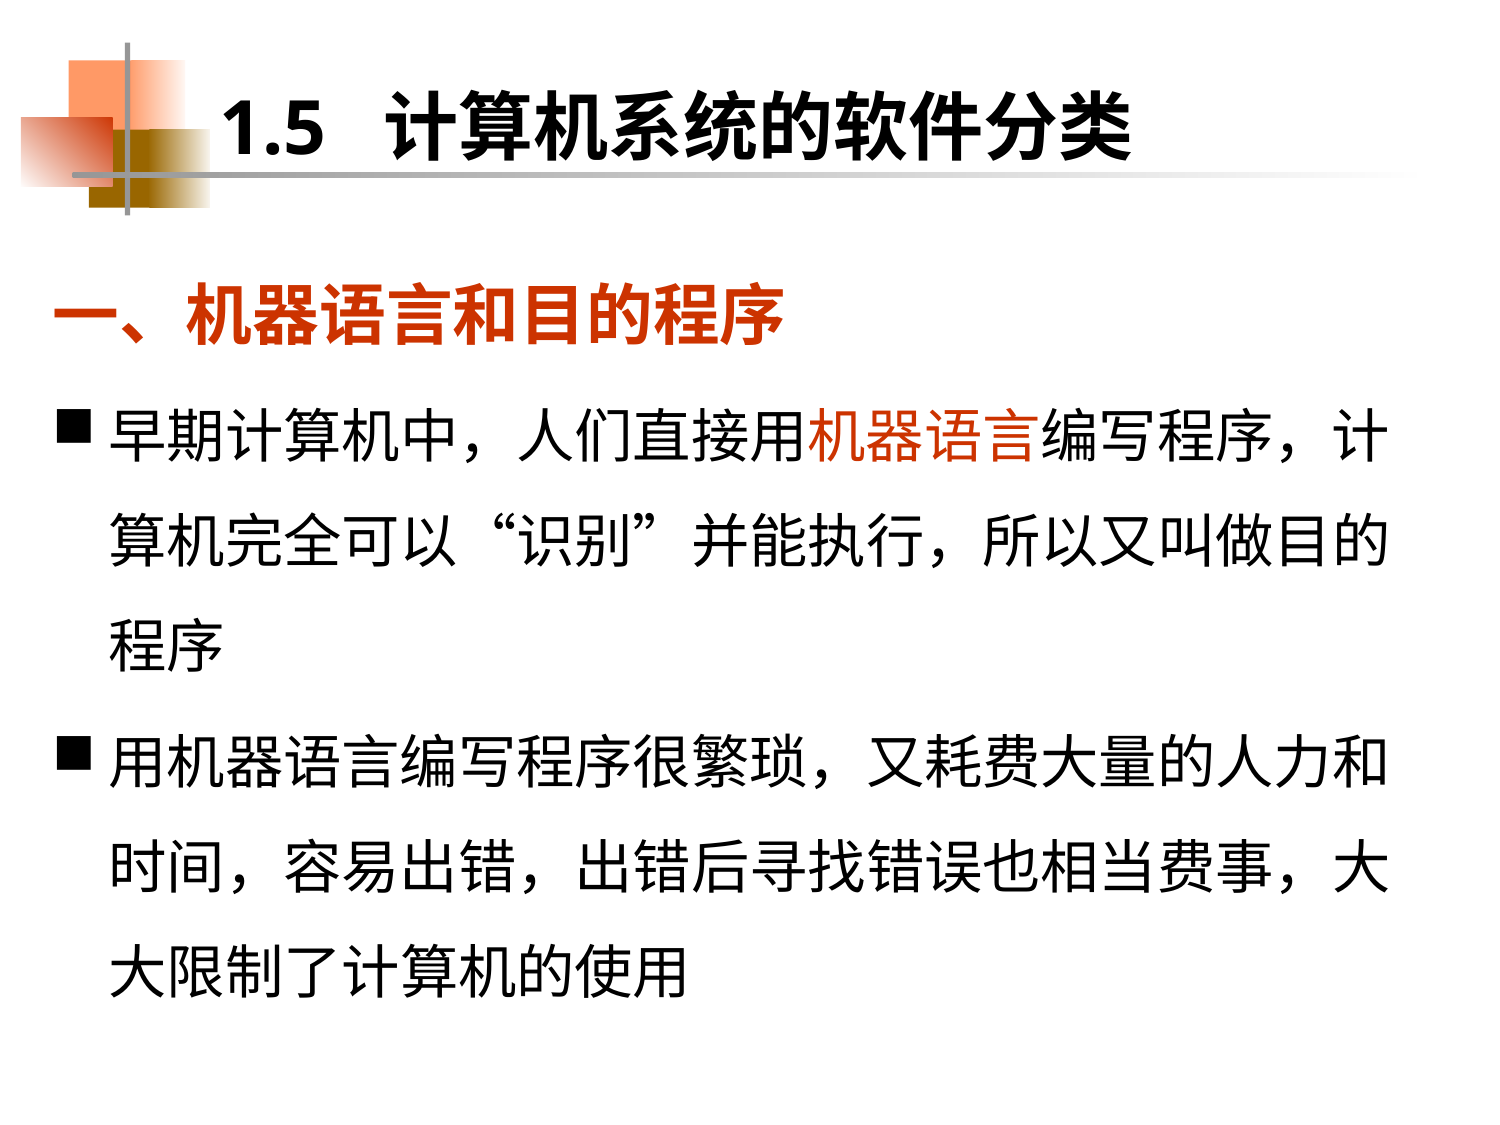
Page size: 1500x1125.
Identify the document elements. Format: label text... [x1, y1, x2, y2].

text_box 1.5 计算机系统的软件分类 [204, 31, 1187, 173]
list 一、机器语言和目的程序 早期计算机中，人们直接用机器语言编写程序，计算机完全可以“识别”并能执行，所以又叫做目的程序 用机器语言编写程序很繁琐，又耗费大量的人力和时间，容易出错，出错后寻找错误也相当费事，大大限制了计算机的使用 [37, 224, 1425, 1088]
